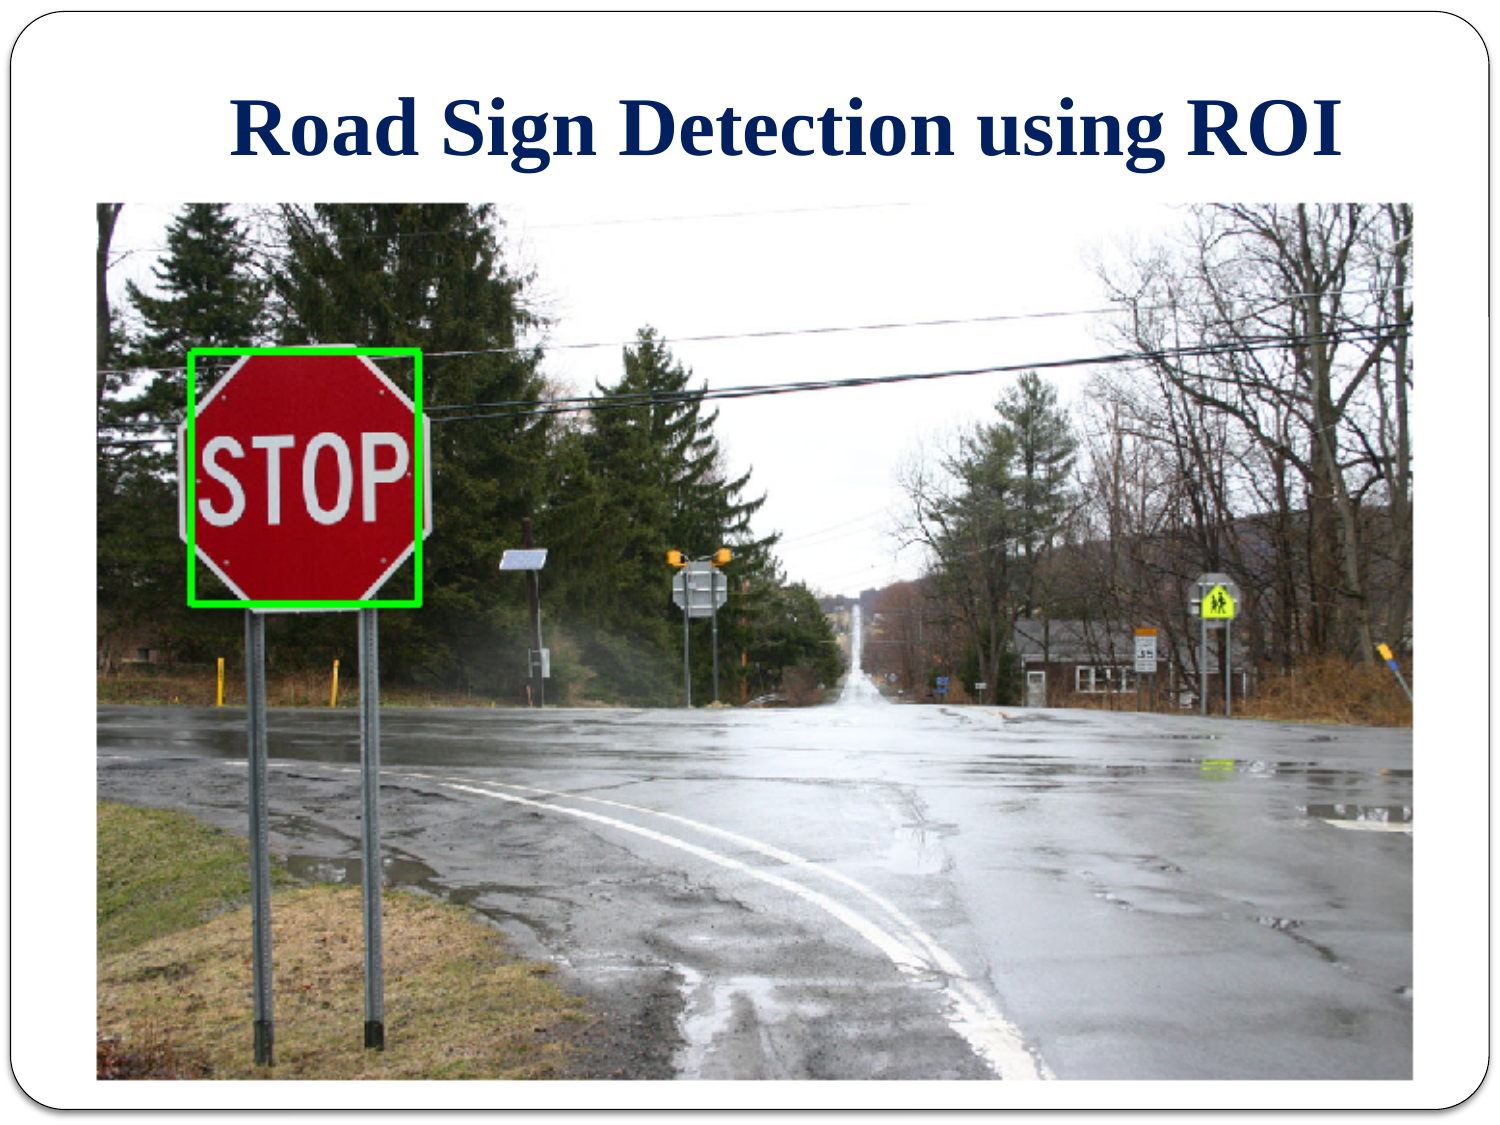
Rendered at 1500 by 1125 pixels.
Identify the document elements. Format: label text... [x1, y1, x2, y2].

title Road Sign Detection using ROI [150, 45, 1425, 188]
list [74, 190, 1426, 1101]
